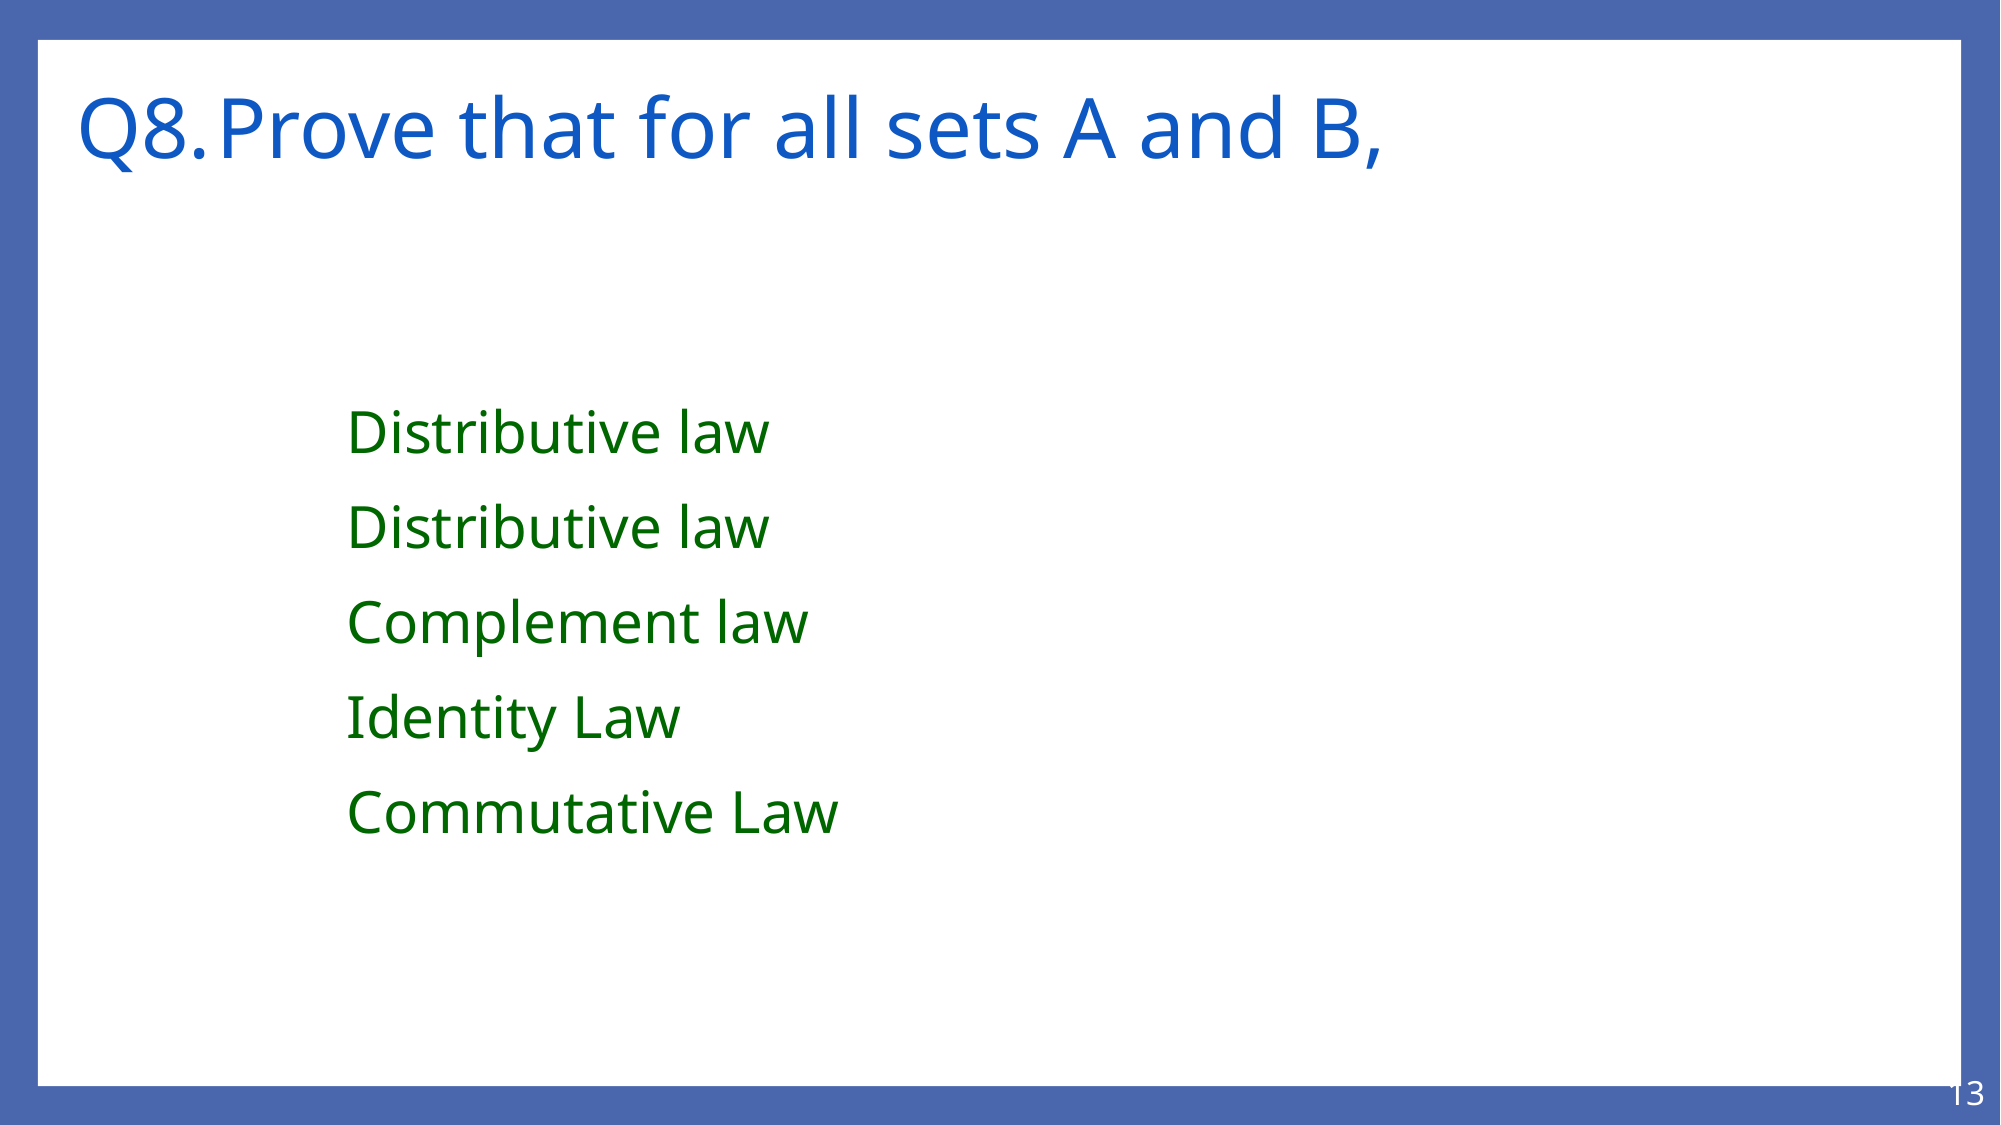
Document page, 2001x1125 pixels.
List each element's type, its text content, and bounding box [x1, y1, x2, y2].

slide_number 13 [1720, 1065, 2000, 1125]
